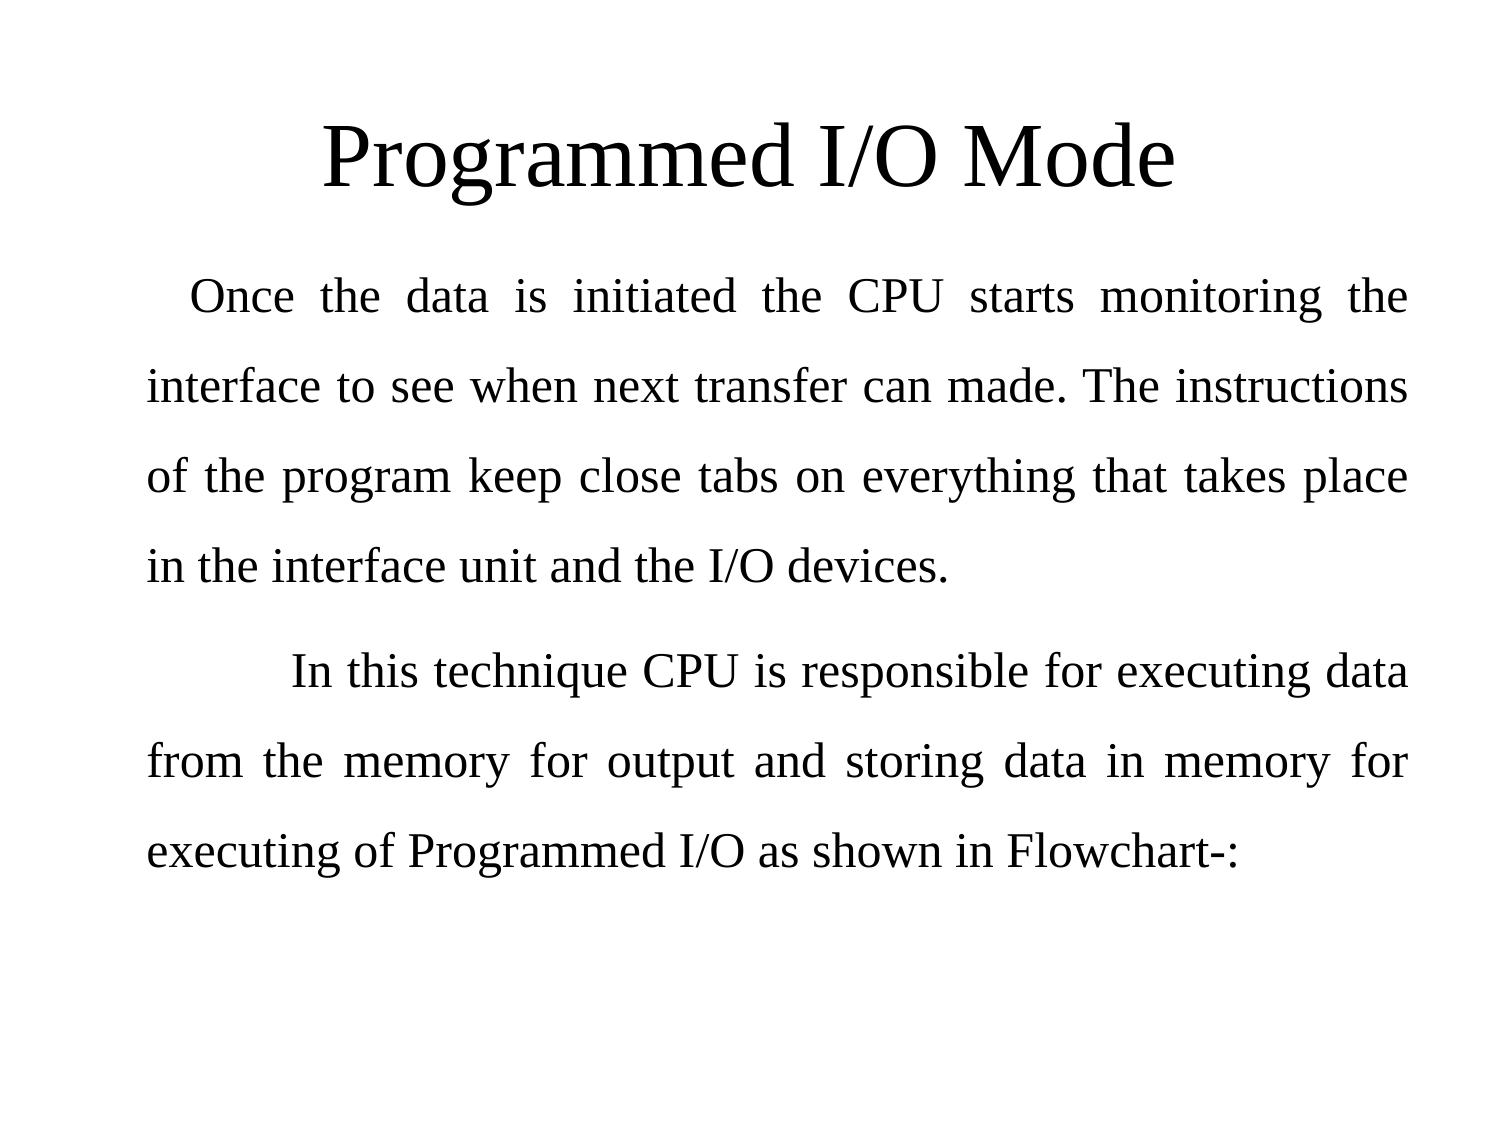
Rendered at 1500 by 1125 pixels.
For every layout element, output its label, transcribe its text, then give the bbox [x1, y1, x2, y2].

title Programmed I/O Mode [75, 75, 1425, 224]
list Once the data is initiated the CPU starts monitoring the interface to see when next transfer can made. The instructions of the program keep close tabs on everything that takes place in the interface unit and the I/O devices. In this technique CPU is responsible for executing data from the memory for output and storing data in memory for executing of Programmed I/O as shown in Flowchart-: [75, 224, 1425, 963]
